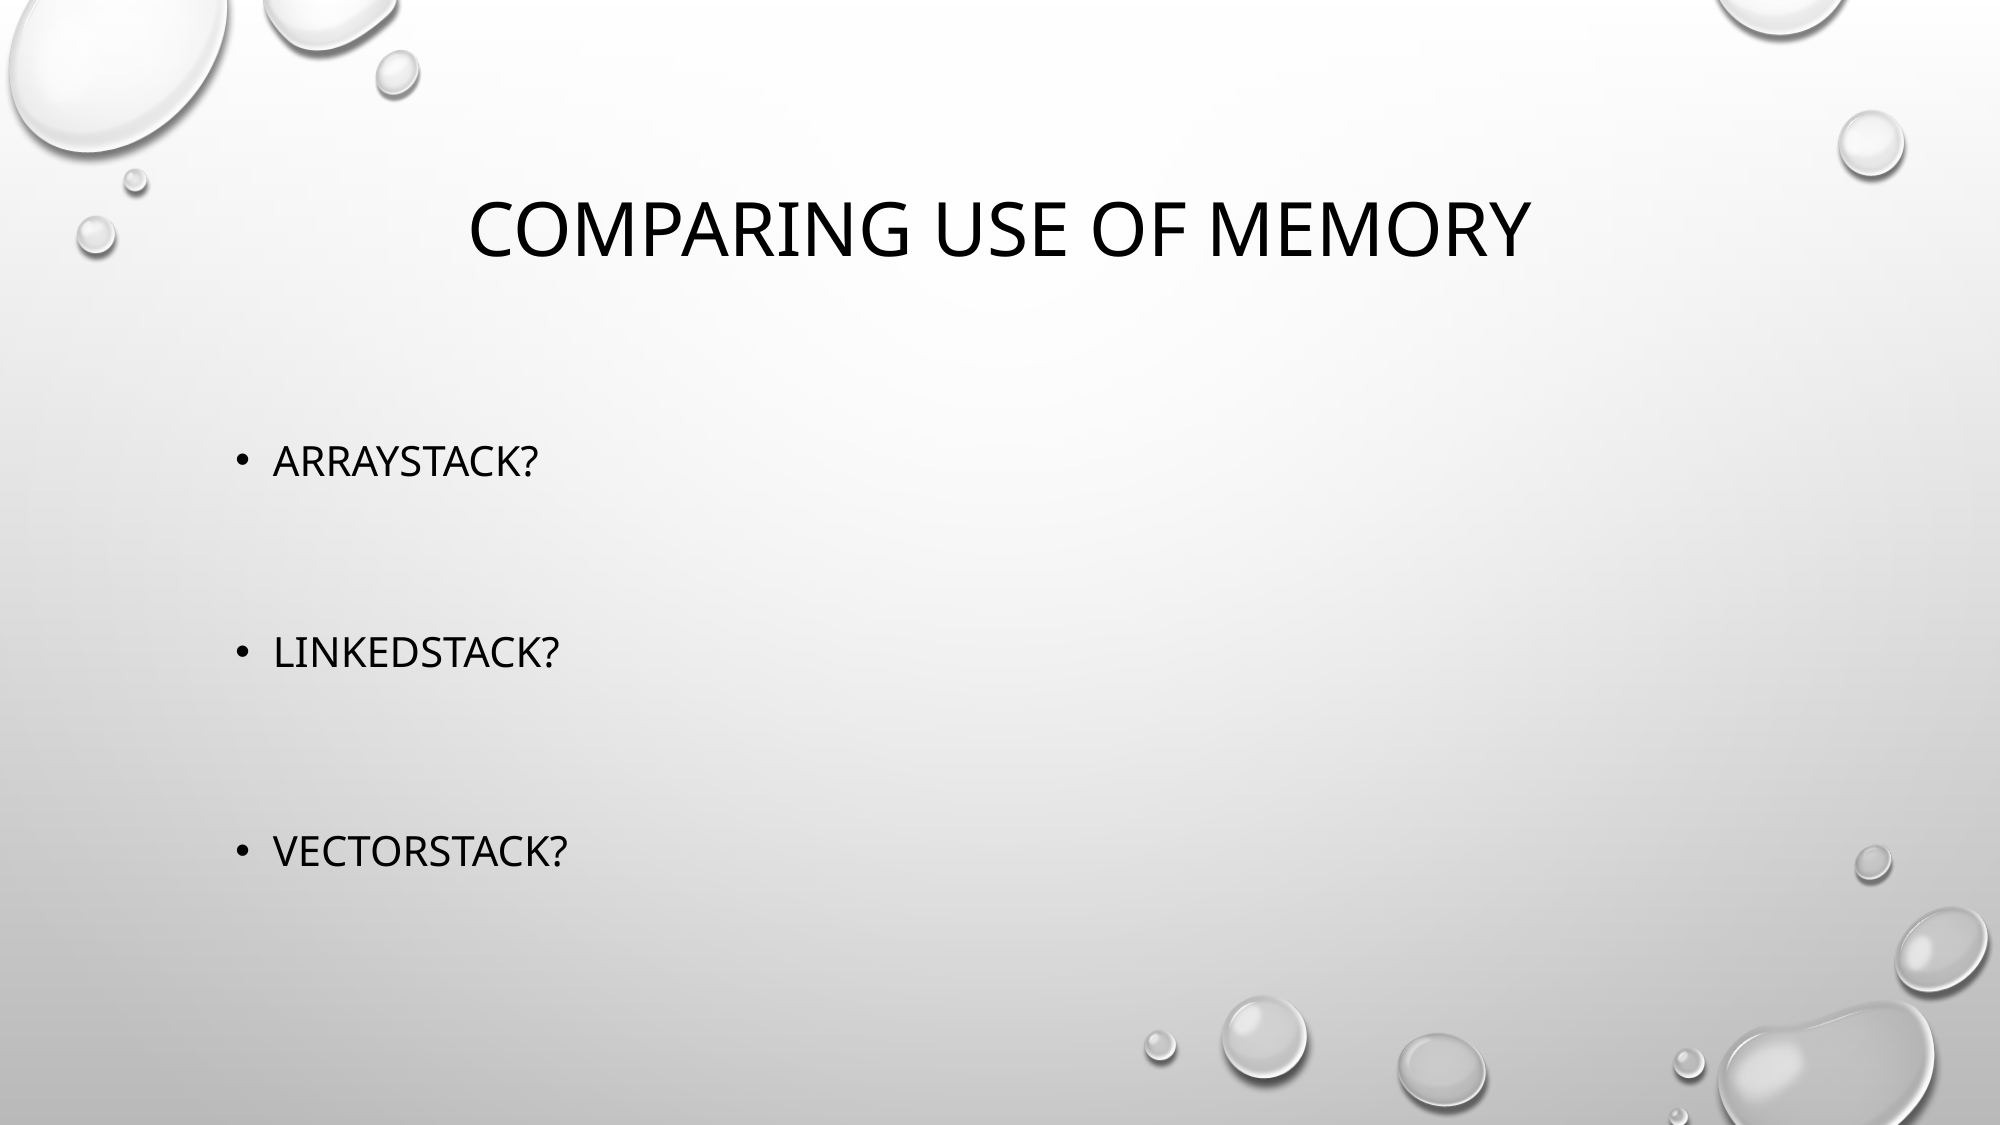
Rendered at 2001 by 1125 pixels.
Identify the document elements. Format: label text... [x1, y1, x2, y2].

title Comparing use of memory [149, 101, 1851, 364]
list Arraystack? linkedstack? Vectorstack? [220, 417, 1921, 1043]
picture [0, 0, 2000, 1125]
